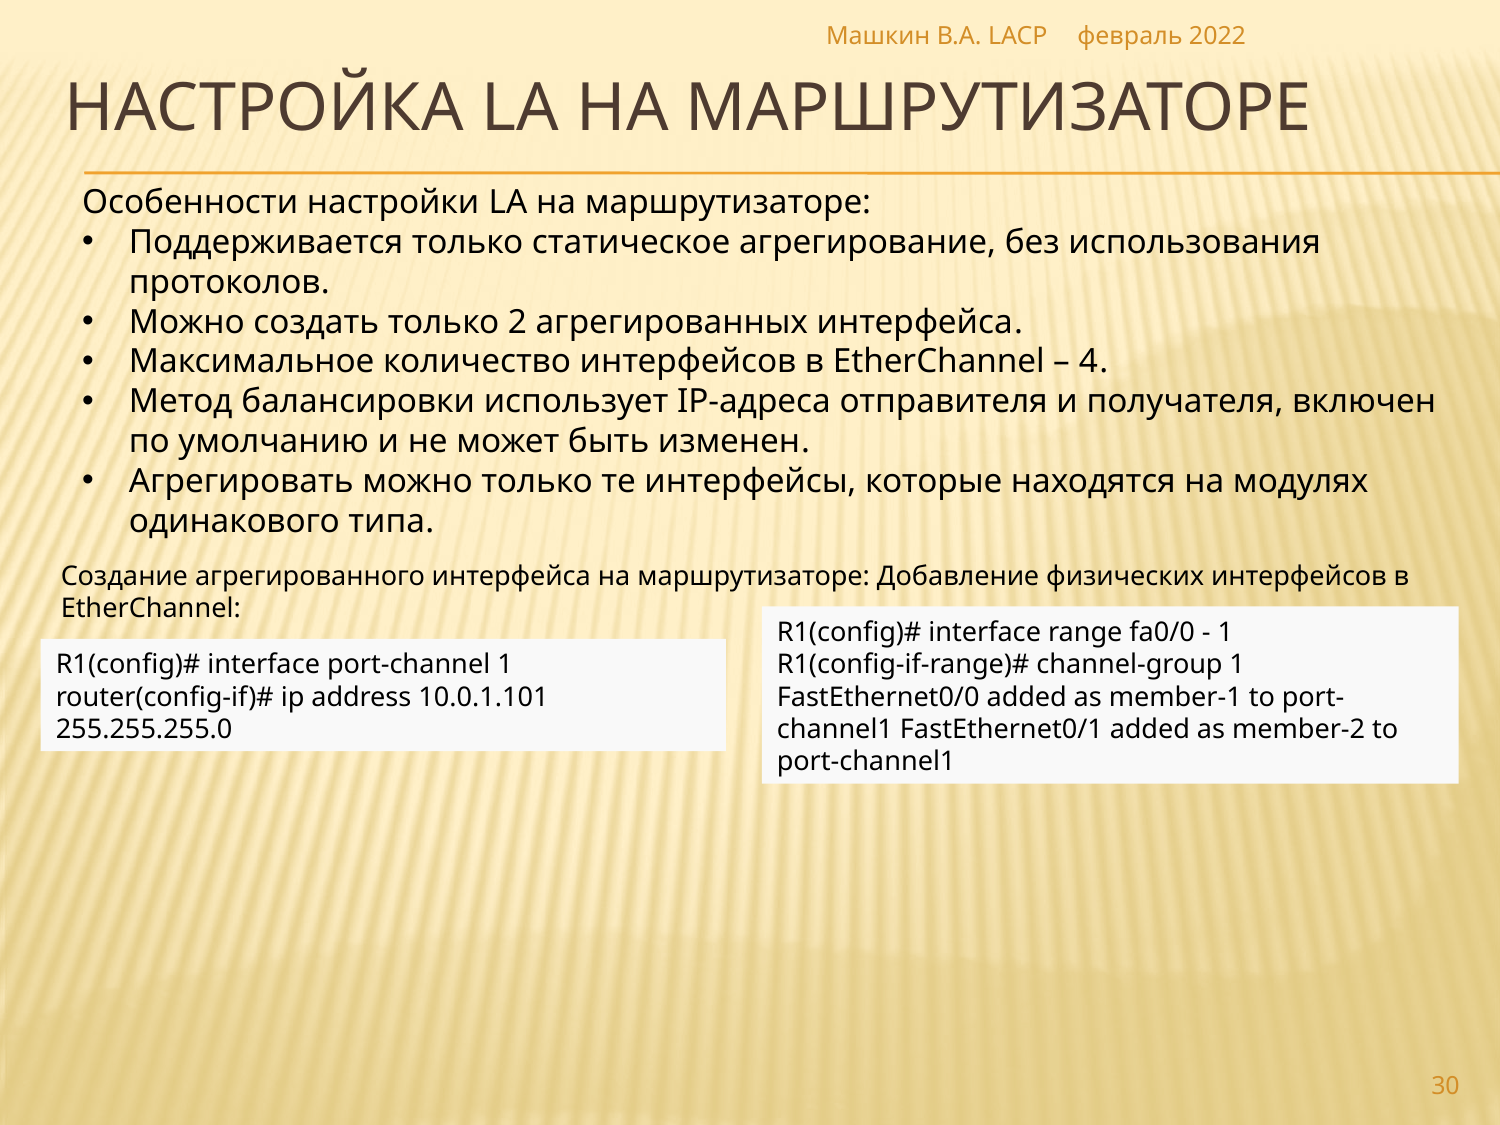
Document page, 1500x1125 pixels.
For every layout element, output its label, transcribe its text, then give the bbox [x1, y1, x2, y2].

text_box Создание агрегированного интерфейса на маршрутизаторе: Добавление физических интерфейсов в EtherChannel: [46, 550, 1478, 631]
text_box Особенности настройки LA на маршрутизаторе: Поддерживается только статическое агрегирование, без использования протоколов. Можно создать только 2 агрегированных интерфейса. Максимальное количество интерфейсов в EtherChannel – 4. Метод балансировки использует IP-адреса отправителя и получателя, включен по умолчанию и не может быть изменен. Агрегировать можно только те интерфейсы, которые находятся на модулях одинакового типа. [67, 172, 1473, 547]
slide_number 30 [1350, 1061, 1475, 1103]
text_box R1(config)# interface port-channel 1 router(config-if)# ip address 10.0.1.101 255.255.255.0 [40, 638, 726, 752]
title Настройка LA на маршрутизаторе [50, 75, 1475, 213]
footer Машкин В.А. LACP [587, 12, 1063, 60]
text_box R1(config)# interface range fa0/0 - 1 R1(config-if-range)# channel-group 1 FastEthernet0/0 added as member-1 to port-channel1 FastEthernet0/1 added as member-2 to port-channel1 [761, 606, 1459, 784]
slide_number февраль 2022 [1063, 12, 1475, 60]
